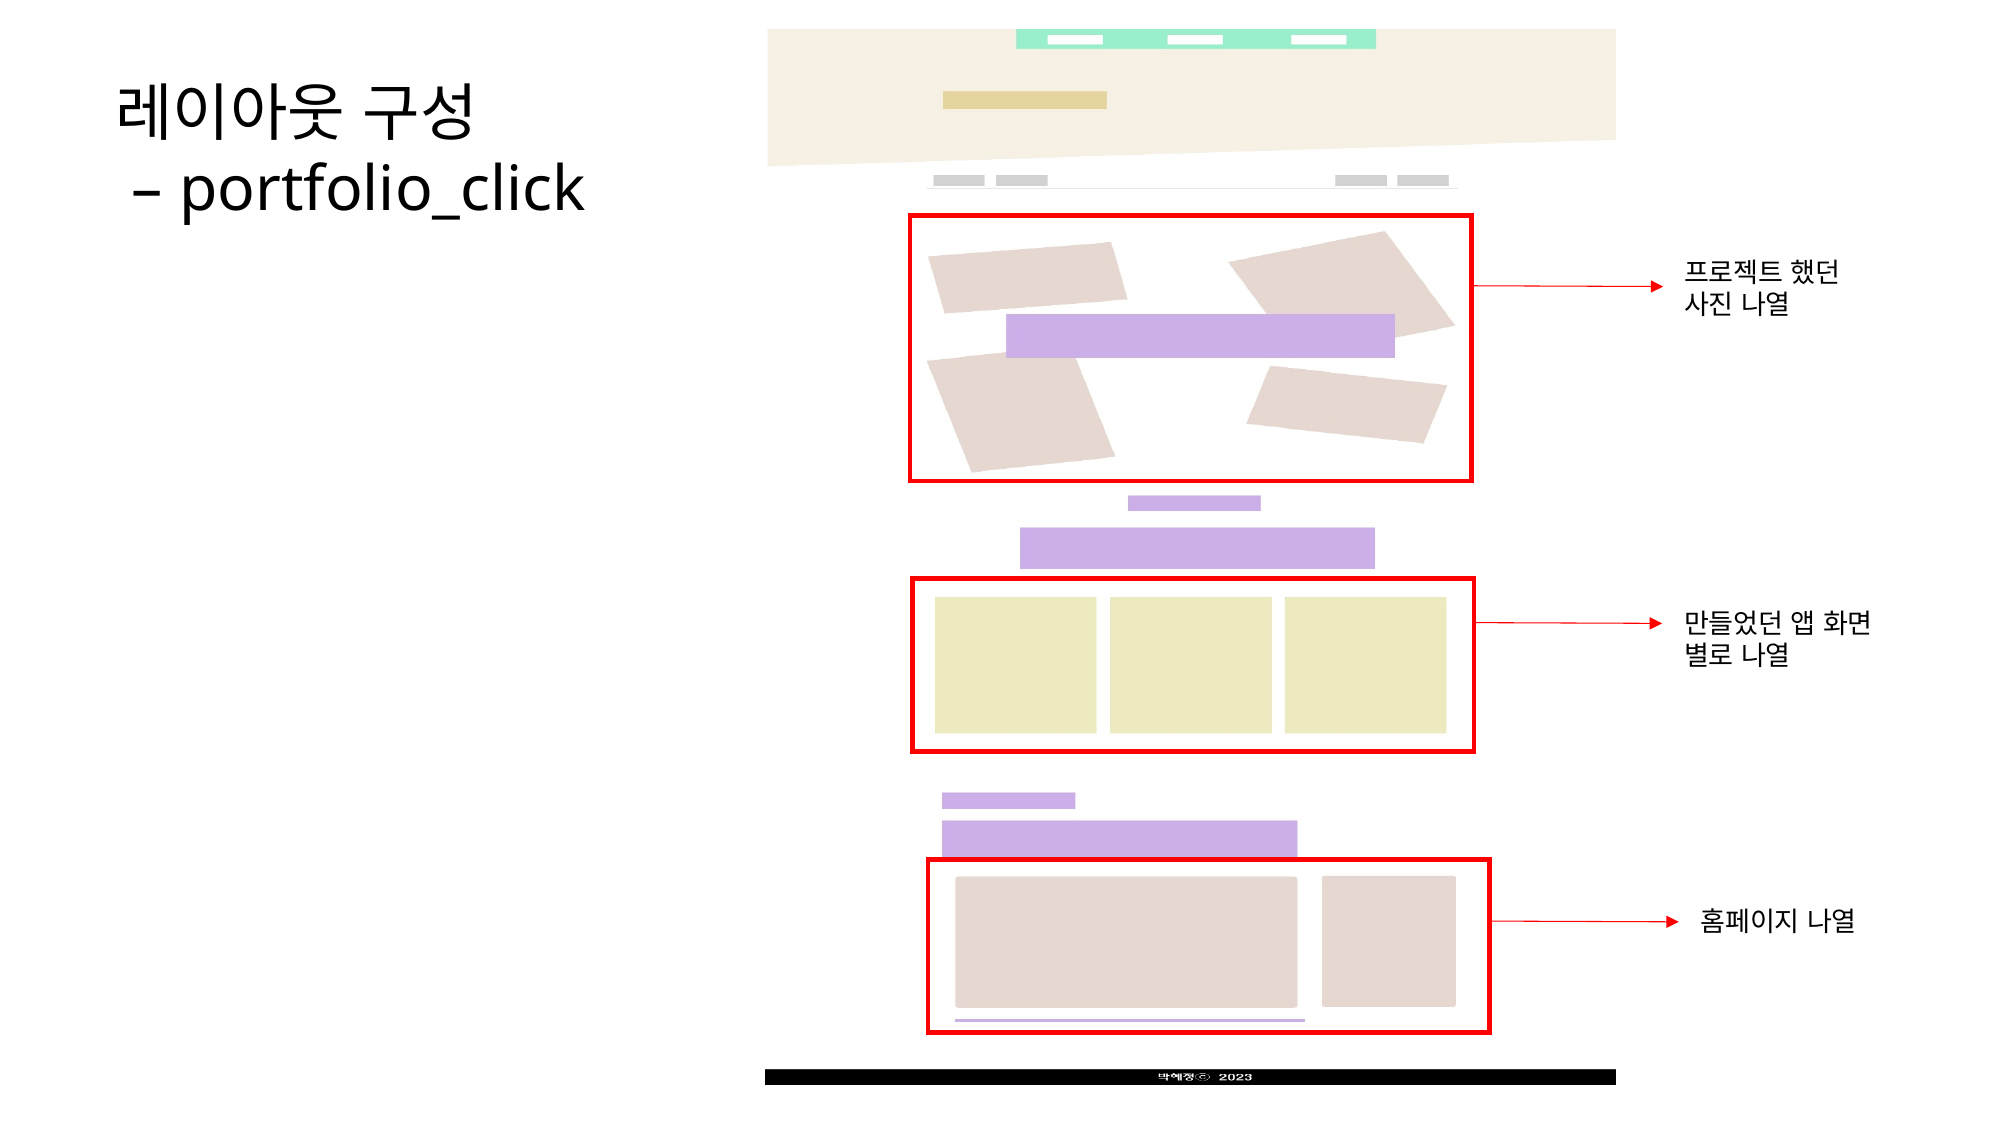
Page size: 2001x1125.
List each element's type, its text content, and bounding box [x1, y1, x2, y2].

text_box 홈페이지 나열 [1685, 897, 1918, 945]
text_box 레이아웃 구성 – portfolio_click [100, 65, 602, 230]
text_box 만들었던 앱 화면 별로 나열 [1669, 598, 1901, 679]
text_box 프로젝트 했던 사진 나열 [1669, 247, 1901, 328]
picture [765, 29, 1616, 1085]
